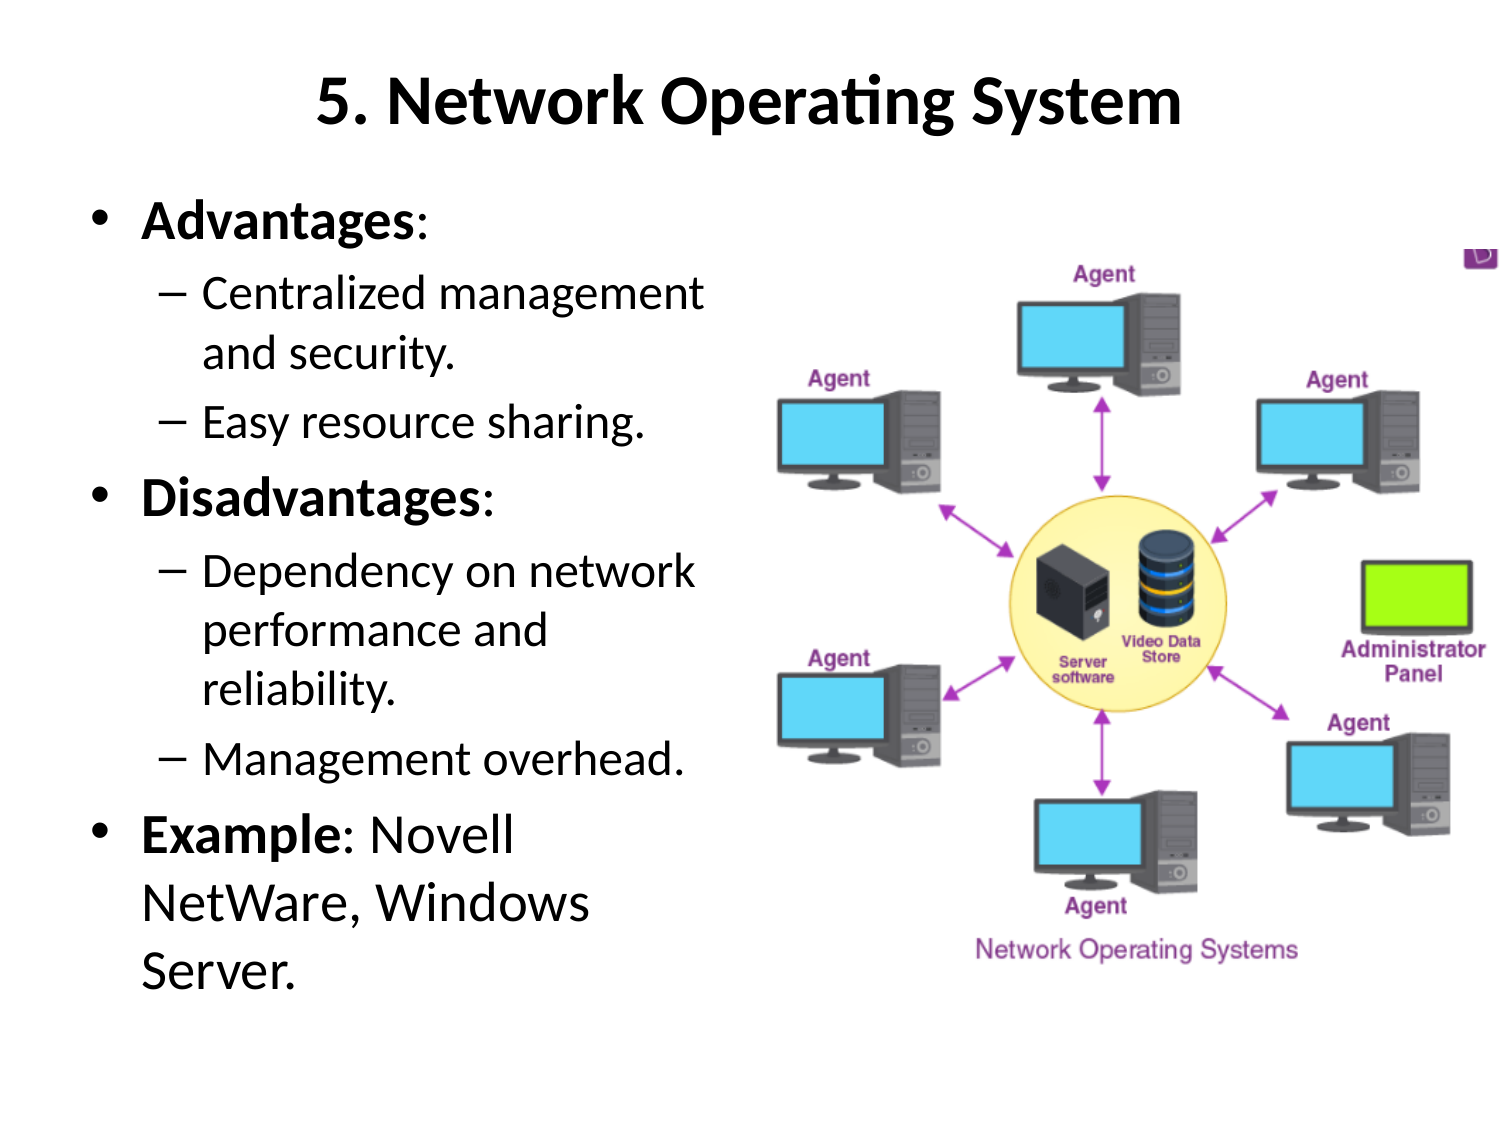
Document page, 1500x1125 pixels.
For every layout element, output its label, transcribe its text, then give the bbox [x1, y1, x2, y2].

picture [737, 249, 1500, 976]
title 5. Network Operating System [75, 45, 1425, 233]
list Advantages: Centralized management and security. Easy resource sharing. Disadvantages: Dependency on network performance and reliability. Management overhead. Example: Novell NetWare, Windows Server. [75, 174, 725, 1075]
